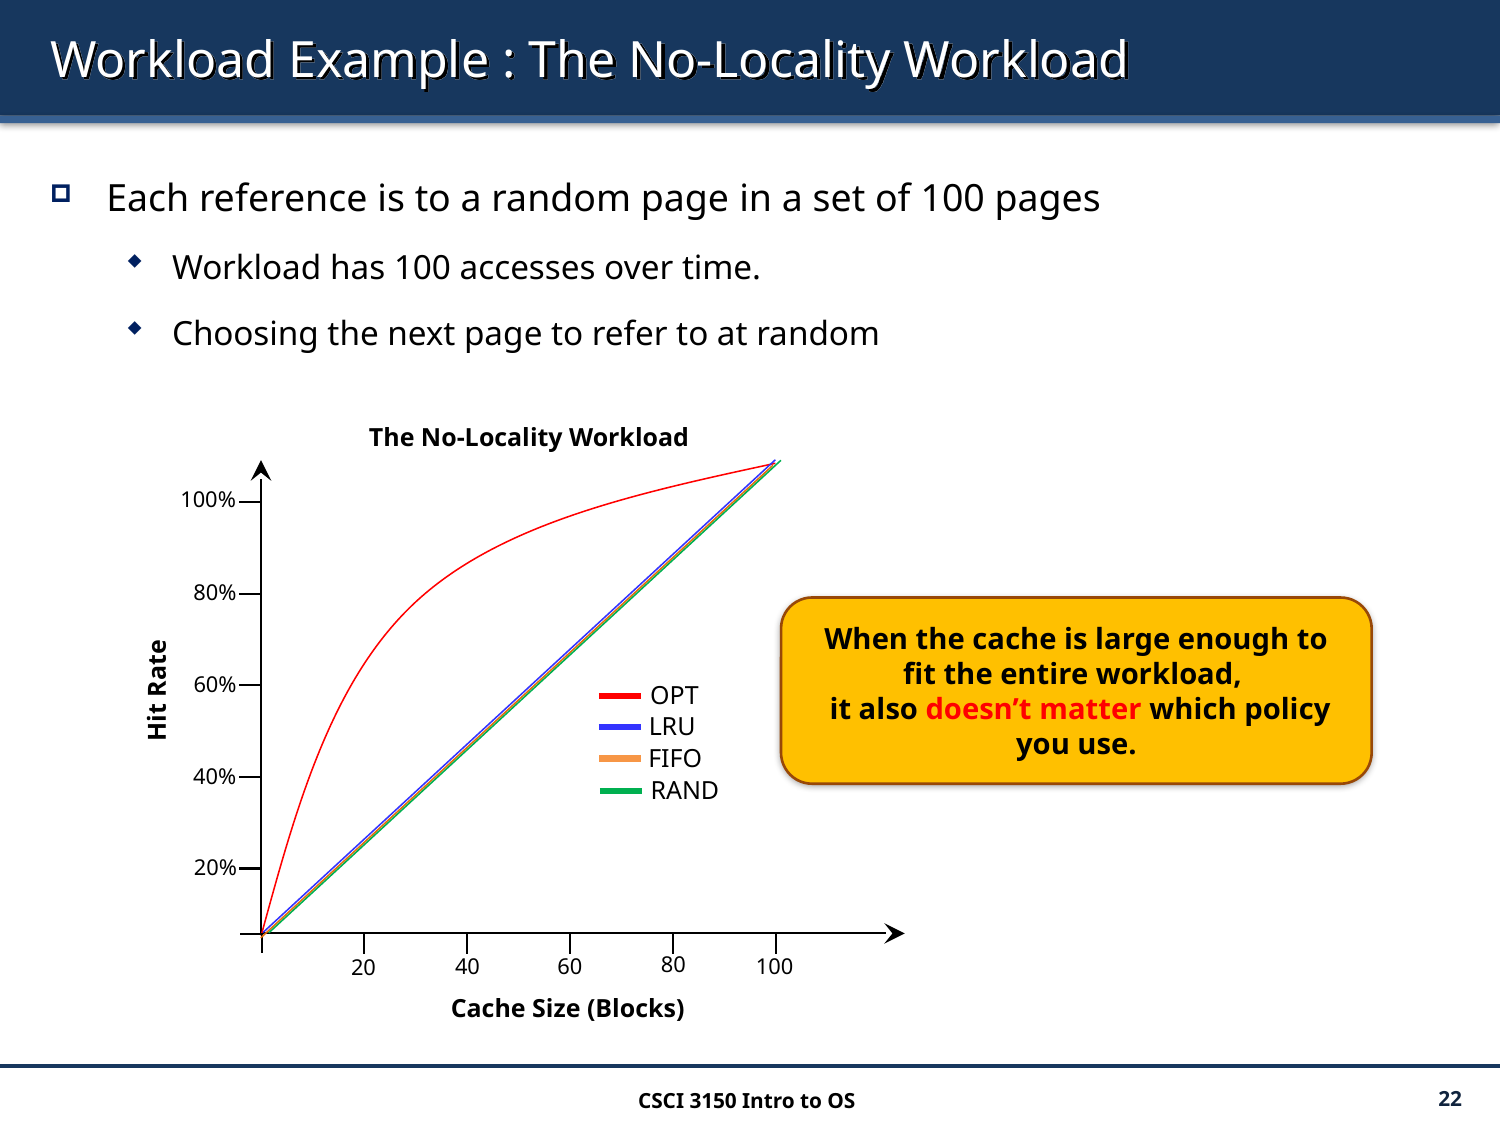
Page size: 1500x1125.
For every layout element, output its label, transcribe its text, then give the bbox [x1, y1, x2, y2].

text_box 40 [440, 944, 495, 986]
text_box 60 [542, 945, 598, 986]
text_box 80% [178, 571, 252, 613]
text_box 20% [179, 846, 252, 888]
text_box OPT [635, 672, 714, 718]
text_box Cache Size (Blocks) [436, 985, 700, 1031]
text_box Hit Rate [133, 625, 179, 757]
text_box 80 [646, 943, 701, 985]
text_box 40% [178, 755, 252, 797]
title Workload Example : The No-Locality Workload [34, 8, 1477, 106]
text_box 100% [165, 478, 251, 520]
text_box RAND [635, 766, 735, 812]
text_box 60% [178, 663, 252, 704]
list Each reference is to a random page in a set of 100 pages Workload has 100 accesses over time. Choosing the next page to refer to at random [34, 144, 1477, 1048]
text_box 100 [741, 944, 809, 986]
text_box [265, 463, 769, 928]
text_box [265, 459, 776, 931]
text_box [268, 459, 782, 932]
footer CSCI 3150 Intro to OS [497, 1079, 997, 1117]
text_box FIFO [633, 734, 718, 766]
text_box When the cache is large enough to fit the entire workload, it also doesn’t matter which policy you use. [777, 594, 1375, 787]
text_box The No-Locality Workload [354, 413, 711, 459]
text_box LRU [634, 703, 711, 734]
text_box 20 [336, 945, 391, 987]
slide_number 22 [1306, 1081, 1483, 1118]
